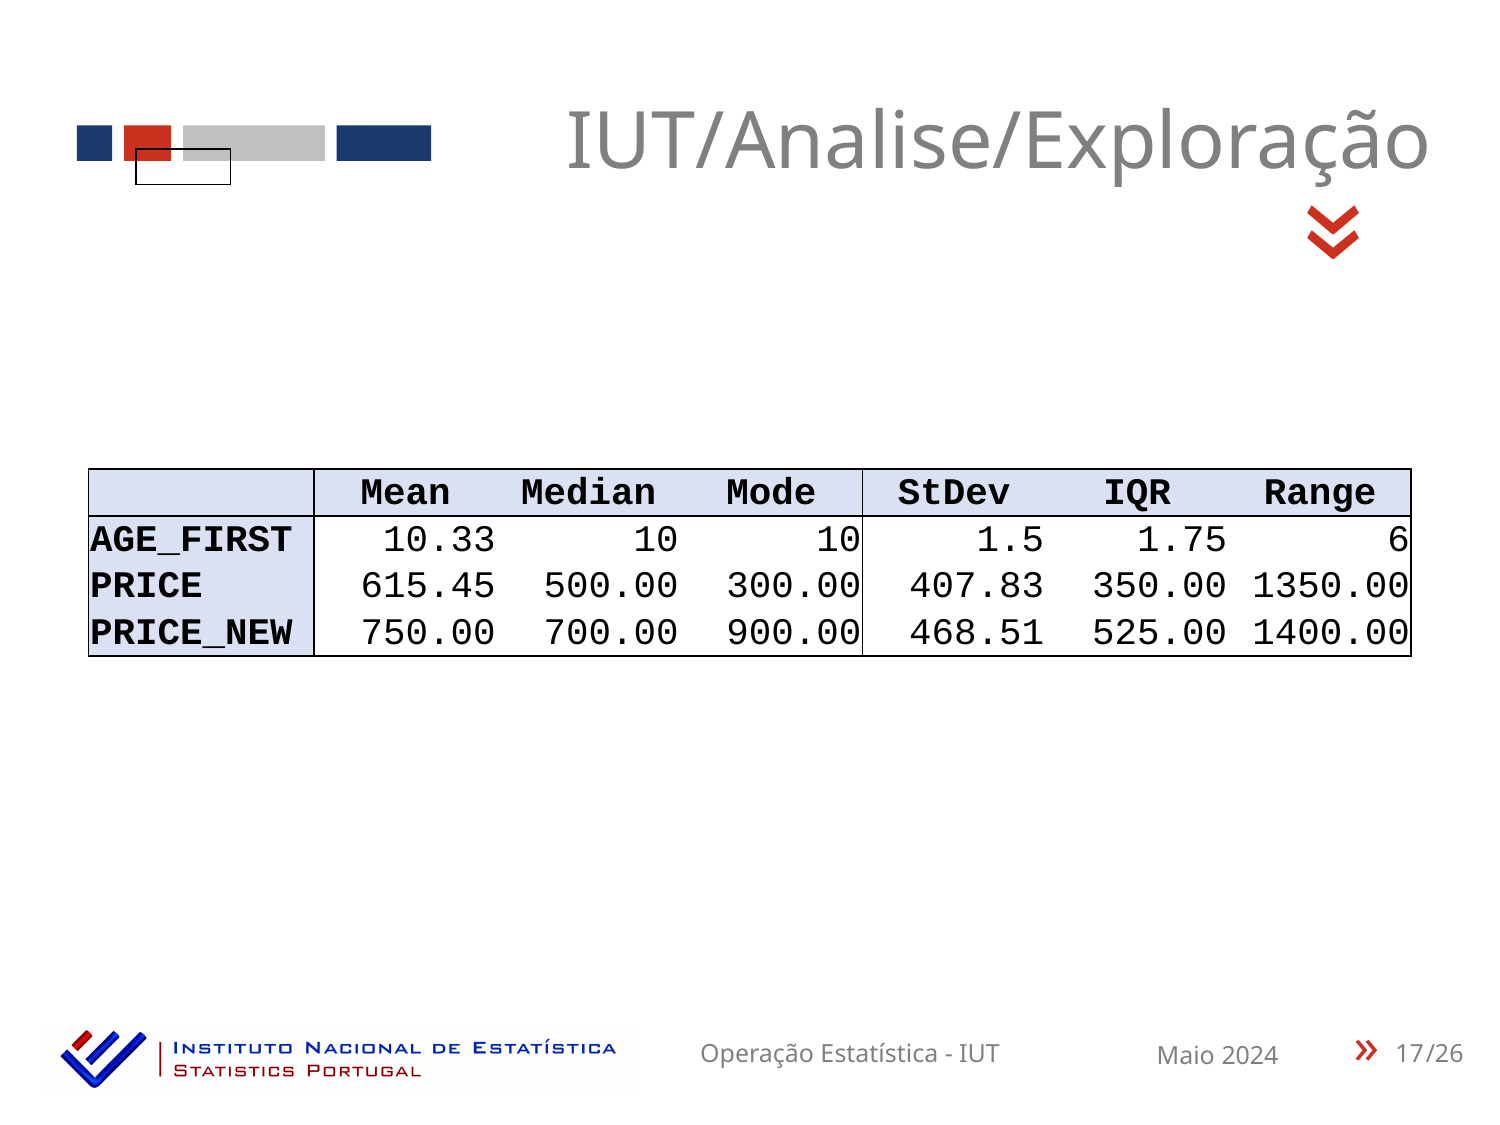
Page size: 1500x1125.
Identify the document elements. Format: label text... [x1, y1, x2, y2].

table_cell 525.00 [1046, 609, 1228, 655]
table_cell 1350.00 [1228, 563, 1410, 609]
table_header IQR [1046, 470, 1228, 515]
table_cell PRICE_NEW [89, 609, 313, 655]
table_cell 615.45 [315, 563, 497, 609]
table_cell AGE_FIRST [89, 517, 313, 563]
table_header Median [497, 470, 680, 515]
table_cell 10 [497, 517, 680, 563]
text_box IUT/Analise/Exploração [454, 66, 1447, 207]
table_cell 407.83 [863, 563, 1046, 609]
text_box « [1234, 207, 1400, 280]
table_header Range [1228, 470, 1410, 515]
picture [41, 1023, 638, 1093]
table_cell 500.00 [497, 563, 680, 609]
table_cell 6 [1228, 517, 1410, 563]
table_cell 1.5 [863, 517, 1046, 563]
table_cell 300.00 [680, 563, 862, 609]
table_cell 700.00 [497, 609, 680, 655]
table_header StDev [863, 470, 1046, 515]
table_header Mean [315, 470, 497, 515]
table_cell 10 [680, 517, 862, 563]
table_cell 468.51 [863, 609, 1046, 655]
table_cell 900.00 [680, 609, 862, 655]
table_header Mode [680, 470, 862, 515]
table_cell 1400.00 [1228, 609, 1410, 655]
table_cell 350.00 [1046, 563, 1228, 609]
table_cell 750.00 [315, 609, 497, 655]
table_header [89, 470, 313, 515]
table_cell 10.33 [315, 517, 497, 563]
table_cell PRICE [89, 563, 313, 609]
text_box 17 [1380, 1029, 1447, 1075]
table_cell 1.75 [1046, 517, 1228, 563]
